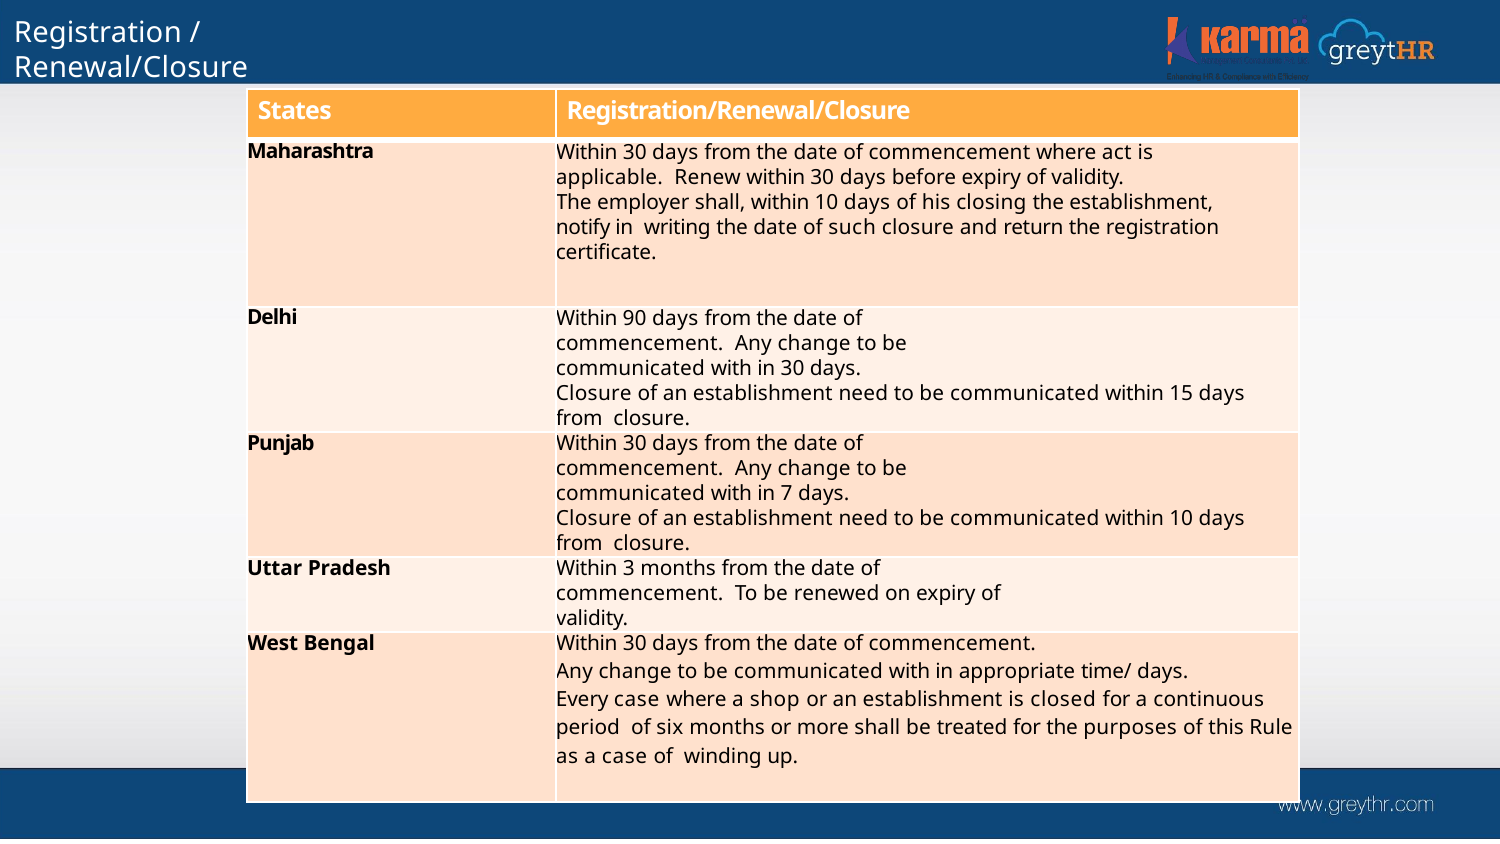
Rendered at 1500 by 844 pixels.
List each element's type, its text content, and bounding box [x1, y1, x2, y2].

table_cell West Bengal [248, 633, 555, 801]
picture [0, 0, 1500, 839]
table_cell Maharashtra [248, 143, 555, 306]
table_cell Within 30 days from the date of commencement. Any change to be communicated with in 7 days. Closure of an establishment need to be communicated within 10 days from closure. [557, 433, 1298, 556]
table_header Registration/Renewal/Closure [557, 90, 1298, 137]
table_cell Uttar Pradesh [248, 558, 555, 631]
table_cell Within 90 days from the date of commencement. Any change to be communicated with in 30 days. Closure of an establishment need to be communicated within 15 days from closure. [557, 308, 1298, 431]
text_box Registration / Renewal/Closure [11, 10, 421, 83]
table_cell Delhi [248, 308, 555, 431]
table_cell Within 30 days from the date of commencement where act is applicable. Renew within 30 days before expiry of validity. The employer shall, within 10 days of his closing the establishment, notify in writing the date of such closure and return the registration certificate. [557, 143, 1298, 306]
table_cell Punjab [248, 433, 555, 556]
table_header States [248, 90, 555, 137]
table_cell Within 3 months from the date of commencement. To be renewed on expiry of validity. [557, 558, 1298, 631]
table_cell Within 30 days from the date of commencement. Any change to be communicated with in appropriate time/ days. Every case where a shop or an establishment is closed for a continuous period of six months or more shall be treated for the purposes of this Rule as a case of winding up. [557, 633, 1298, 801]
